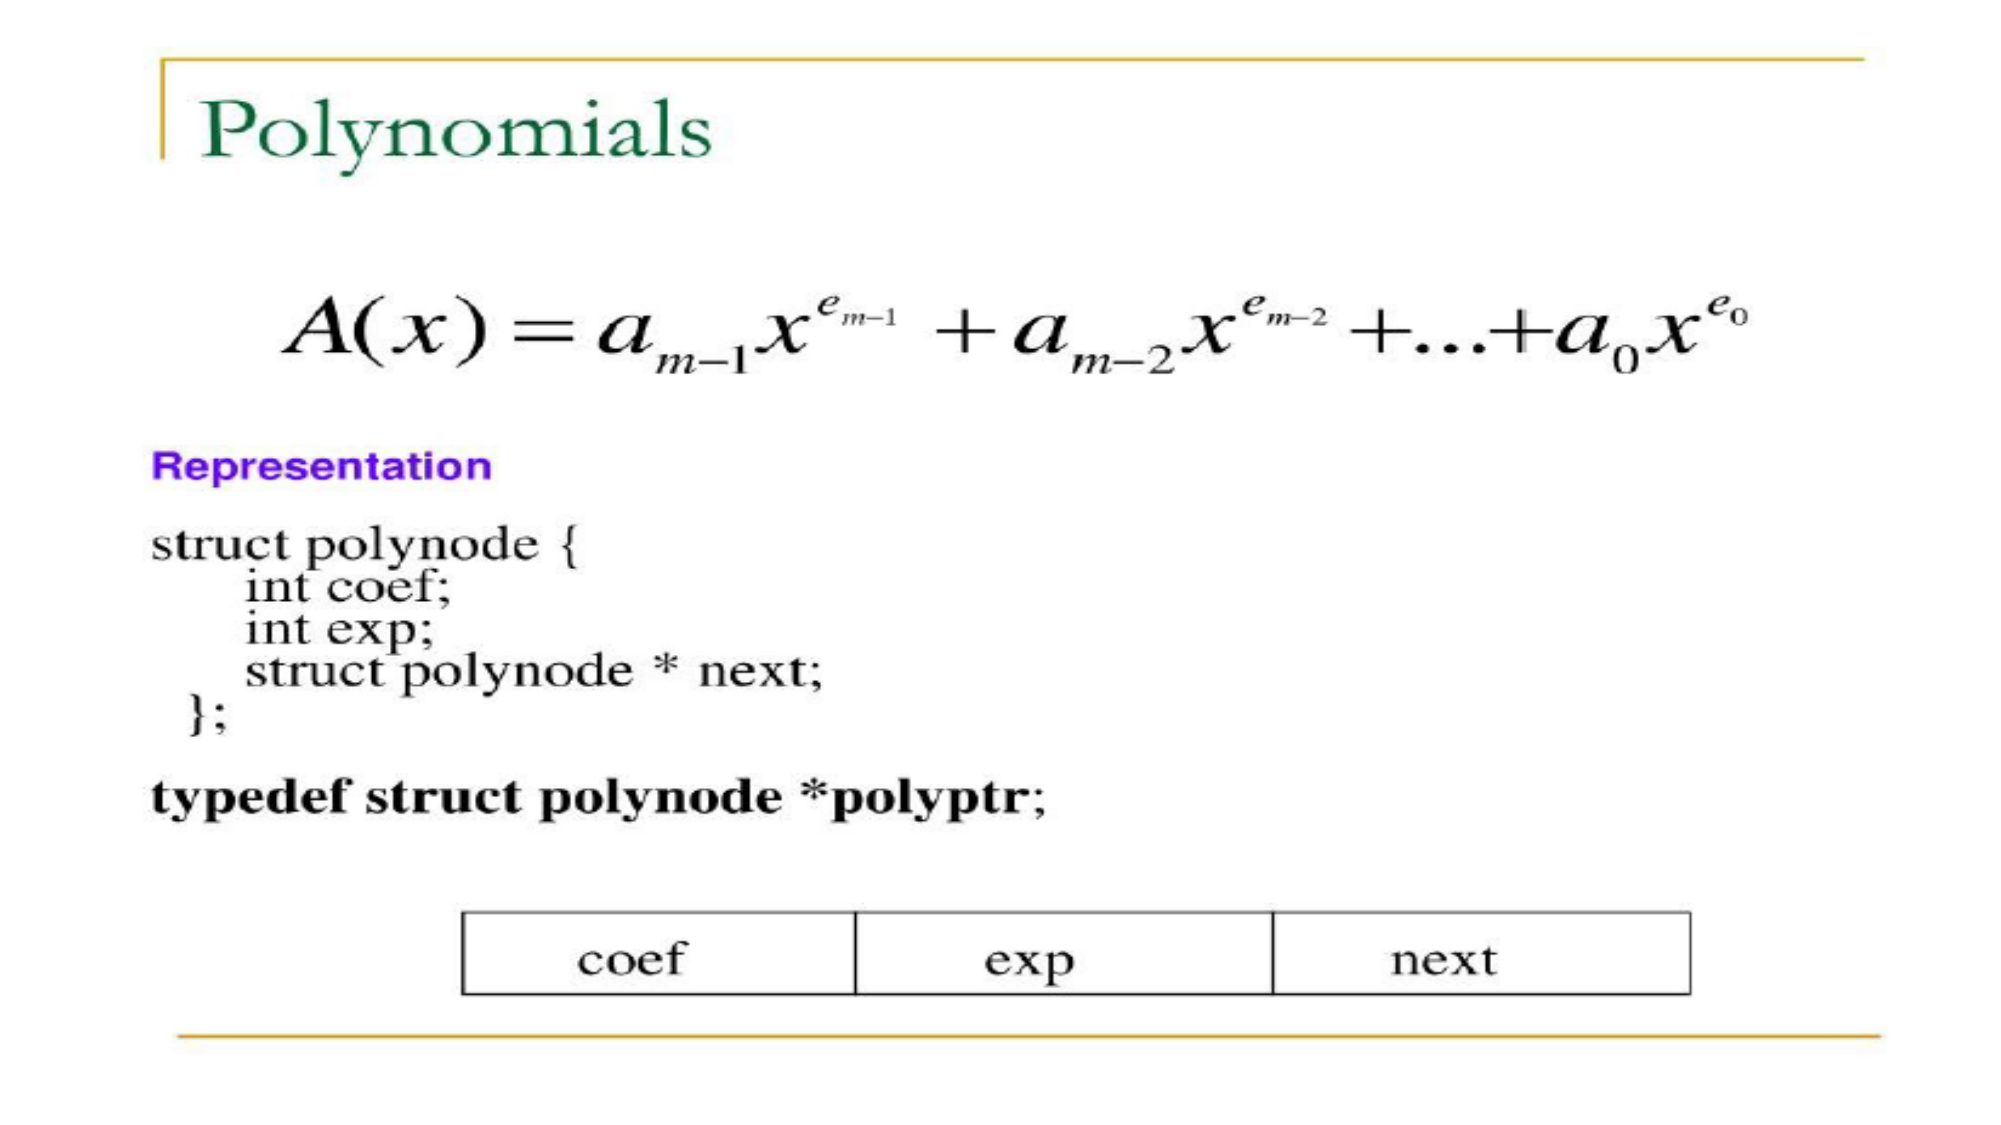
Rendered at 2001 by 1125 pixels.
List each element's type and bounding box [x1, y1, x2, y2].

picture [122, 46, 1906, 1069]
